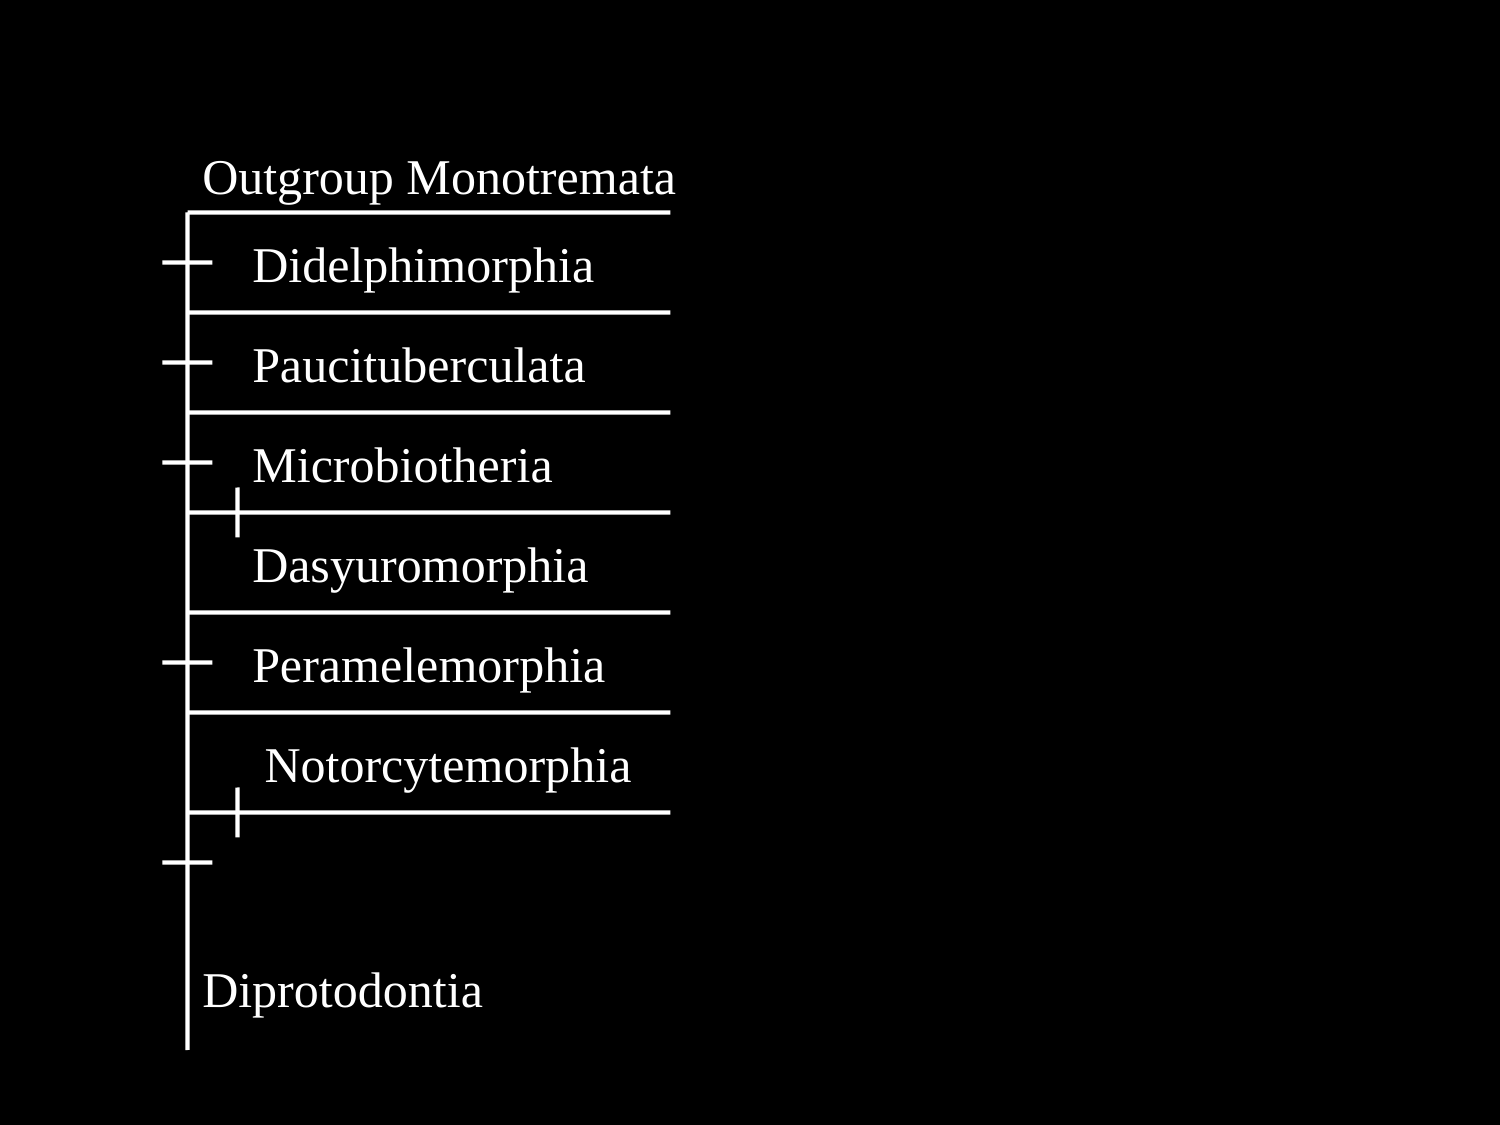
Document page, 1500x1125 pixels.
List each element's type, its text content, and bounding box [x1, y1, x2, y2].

text_box Paucituberculata [237, 324, 763, 400]
text_box Outgroup Monotremata [187, 137, 713, 213]
text_box Diprotodontia [187, 949, 538, 1025]
text_box Peramelemorphia [237, 624, 763, 700]
text_box Microbiotheria [237, 424, 763, 500]
text_box Dasyuromorphia [237, 524, 763, 600]
text_box Notorcytemorphia [249, 724, 775, 800]
text_box Didelphimorphia [237, 224, 763, 300]
